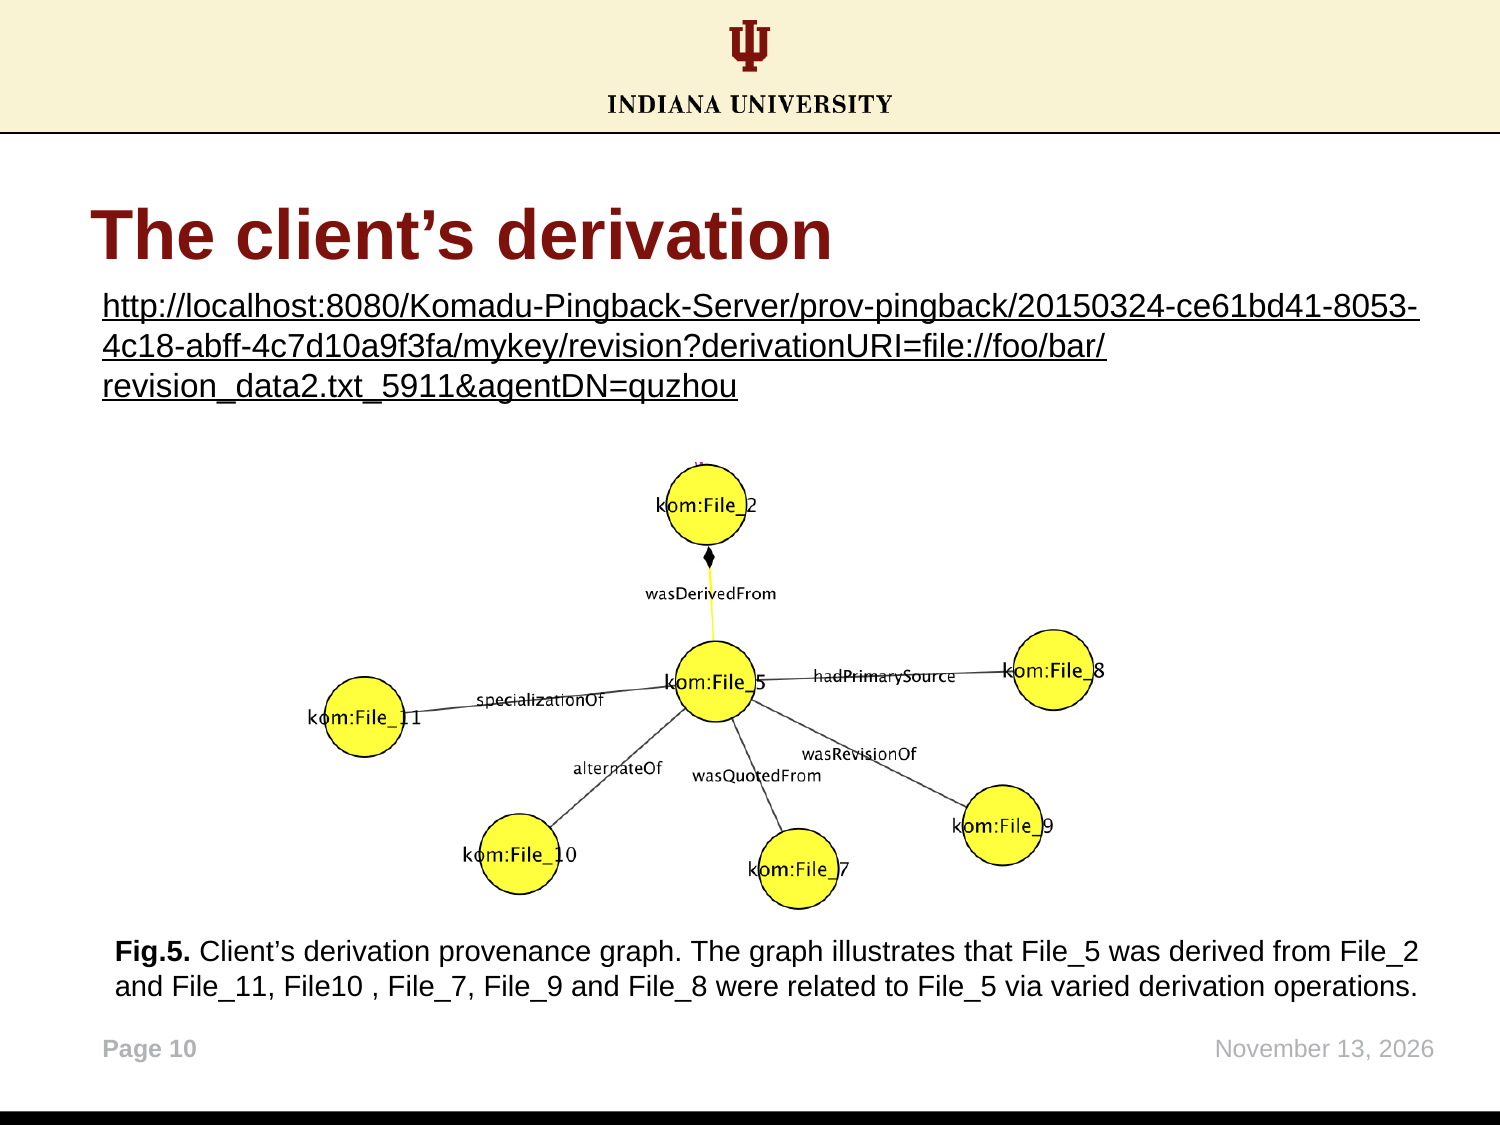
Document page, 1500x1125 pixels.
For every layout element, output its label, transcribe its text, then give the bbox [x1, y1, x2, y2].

title The client’s derivation [74, 137, 1242, 325]
picture [299, 462, 1142, 923]
picture [608, 20, 892, 113]
text_box http://localhost:8080/Komadu-Pingback-Server/prov-pingback/20150324-ce61bd41-8053-4c18-abff-4c7d10a9f3fa/mykey/revision?derivationURI=file://foo/bar/revision_data2.txt_5911&agentDN=quzhou [87, 276, 1475, 412]
text_box Fig.5. Client’s derivation provenance graph. The graph illustrates that File_5 was derived from File_2 and File_11, File10 , File_7, File_9 and File_8 were related to File_5 via varied derivation operations. [99, 924, 1475, 1013]
text_box November 13, 2026 [1200, 1024, 1463, 1075]
text_box Page 10 [87, 1024, 325, 1075]
